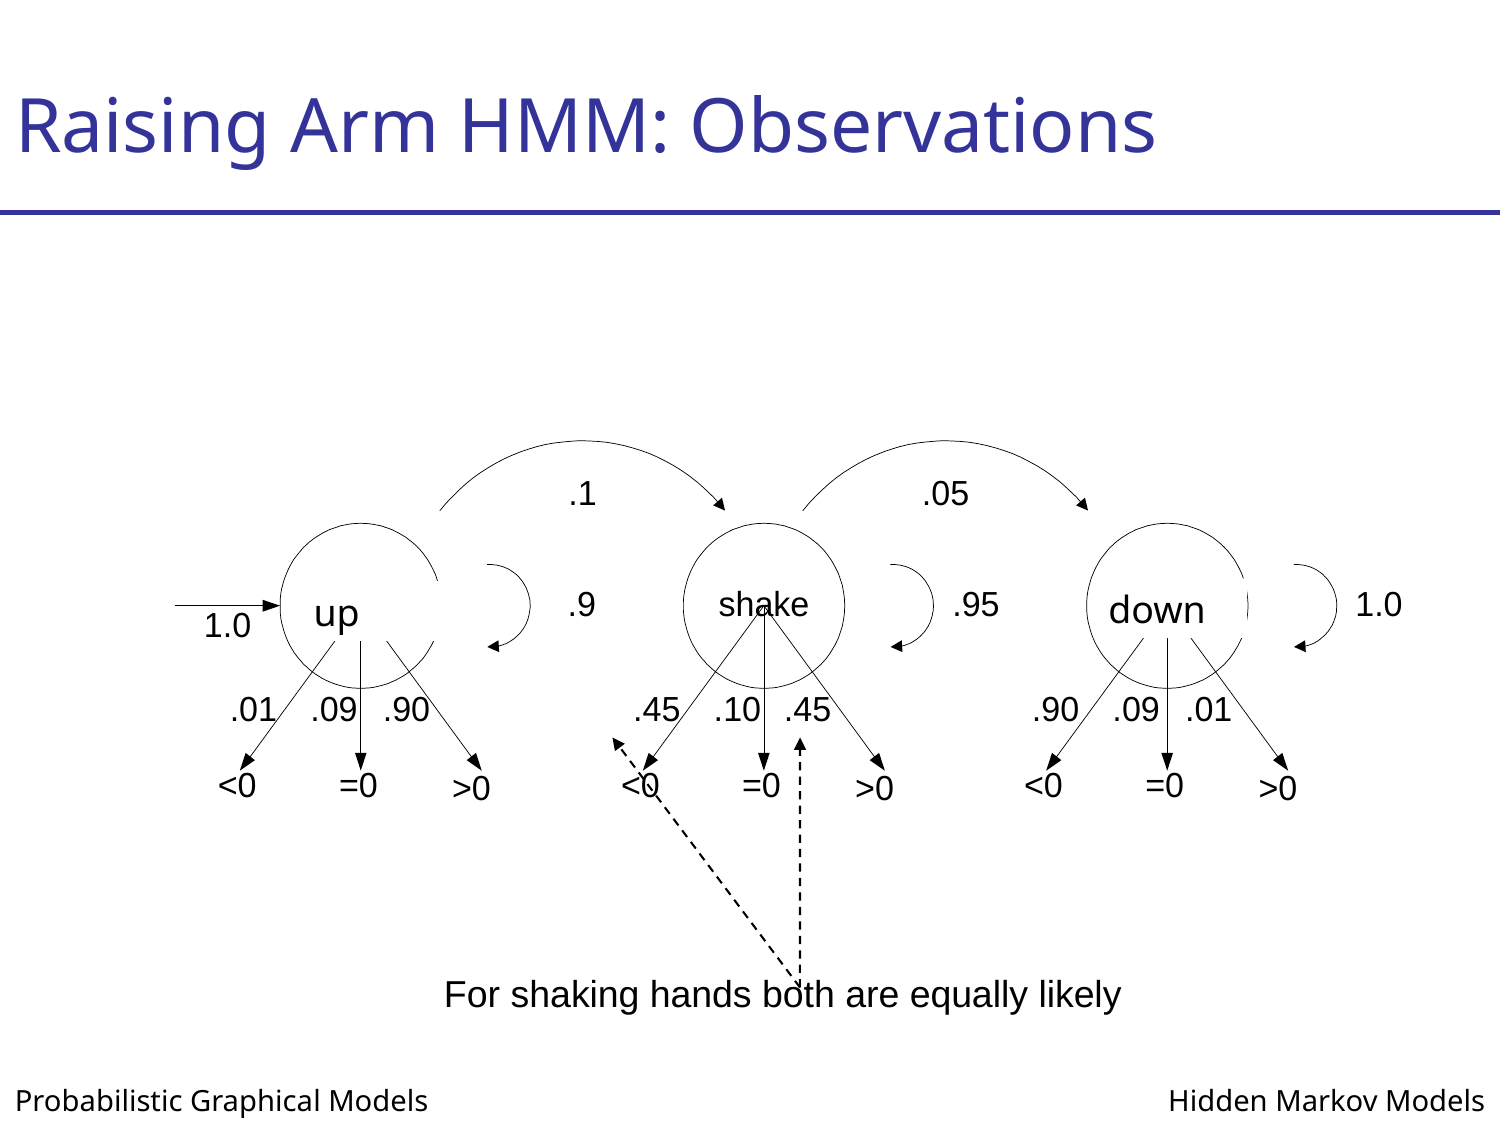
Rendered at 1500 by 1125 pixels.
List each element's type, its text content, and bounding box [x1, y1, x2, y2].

text_box For shaking hands both are equally likely [429, 962, 1137, 1023]
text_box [65, 423, 1451, 838]
title Raising Arm HMM: Observations [0, 24, 1338, 175]
